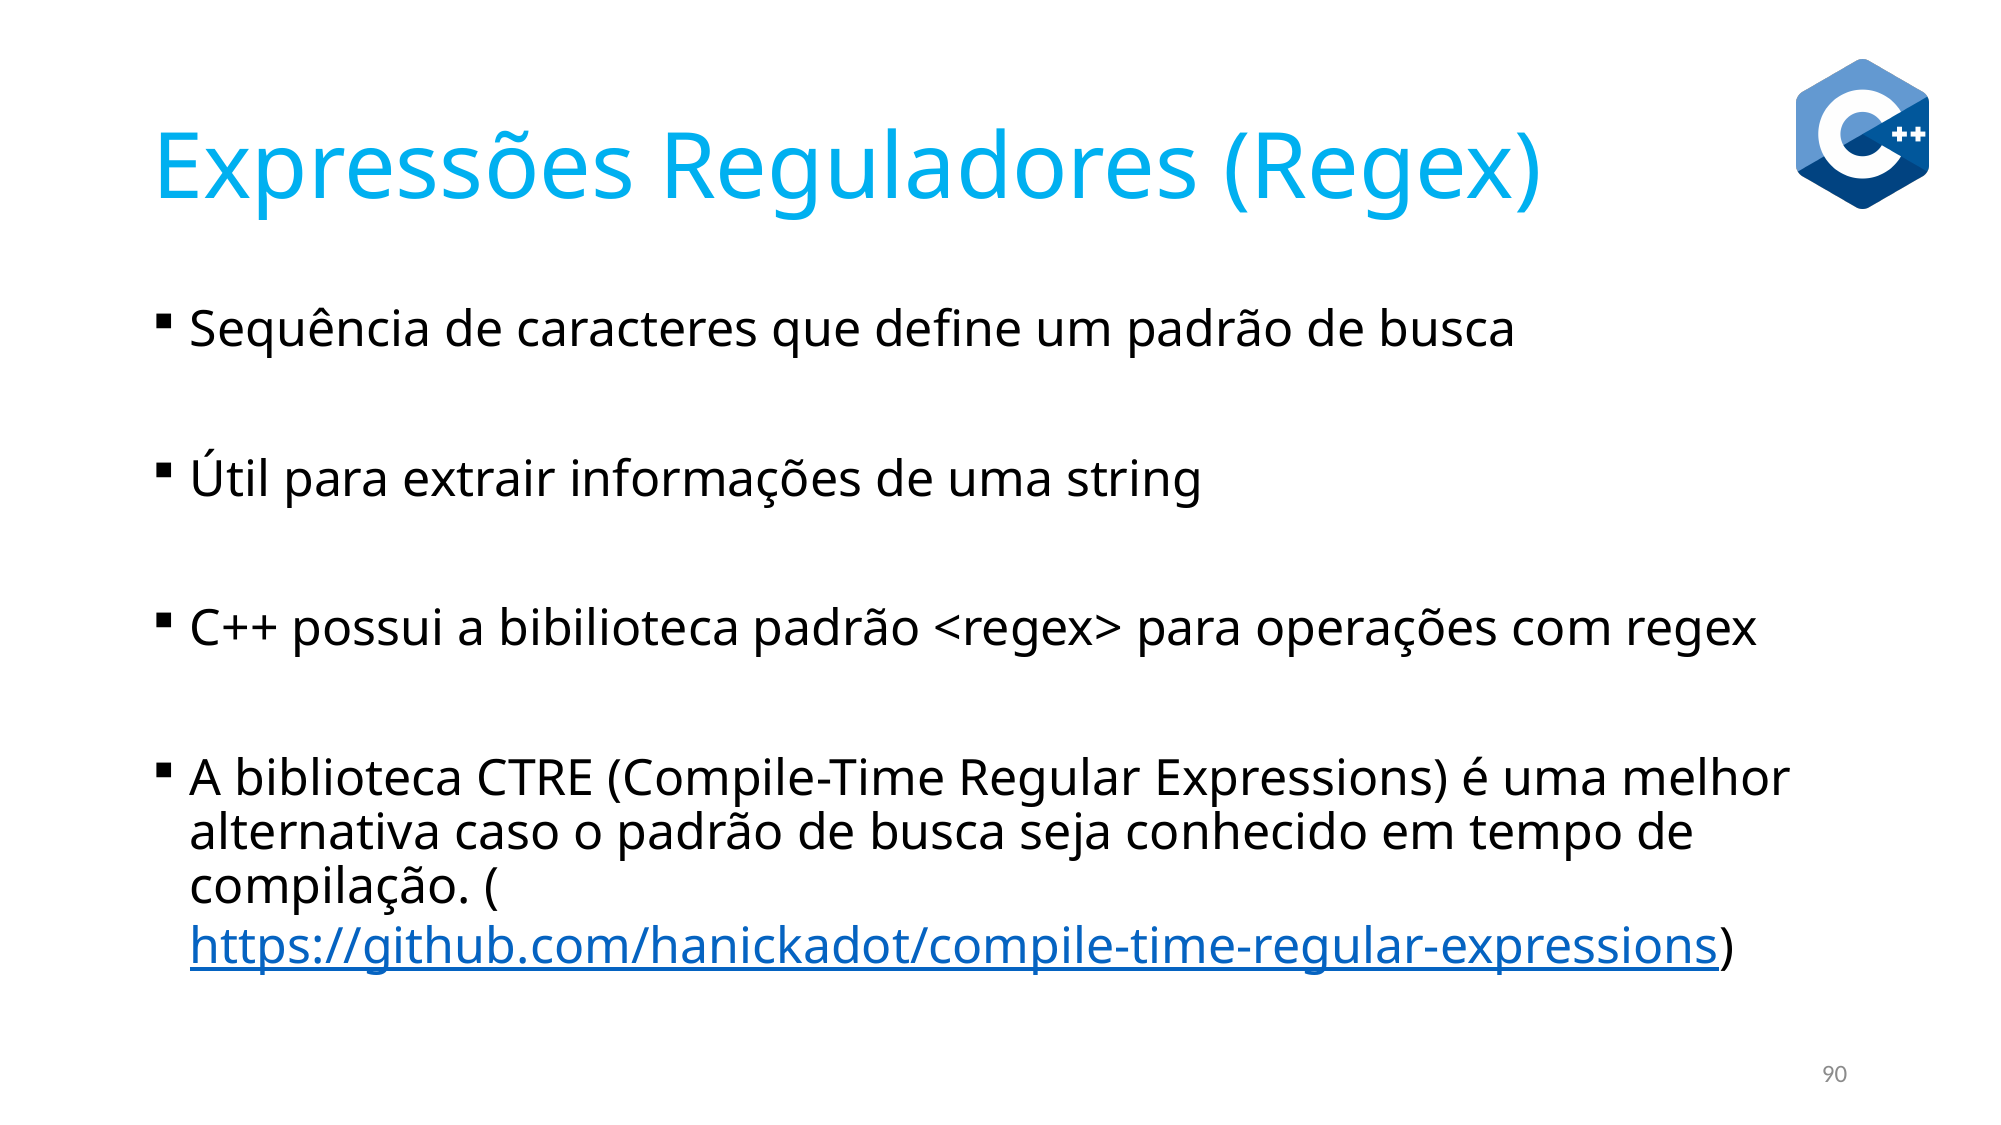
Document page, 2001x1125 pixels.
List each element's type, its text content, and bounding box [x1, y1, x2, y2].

picture [1796, 59, 1929, 209]
title Expressões Reguladores (Regex) [137, 59, 1863, 278]
slide_number 90 [1412, 1042, 1863, 1103]
list Sequência de caracteres que define um padrão de busca Útil para extrair informações de uma string C++ possui a bibilioteca padrão <regex> para operações com regex A biblioteca CTRE (Compile-Time Regular Expressions) é uma melhor alternativa caso o padrão de busca seja conhecido em tempo de compilação. (https://github.com/hanickadot/compile-time-regular-expressions) [137, 295, 1863, 1014]
